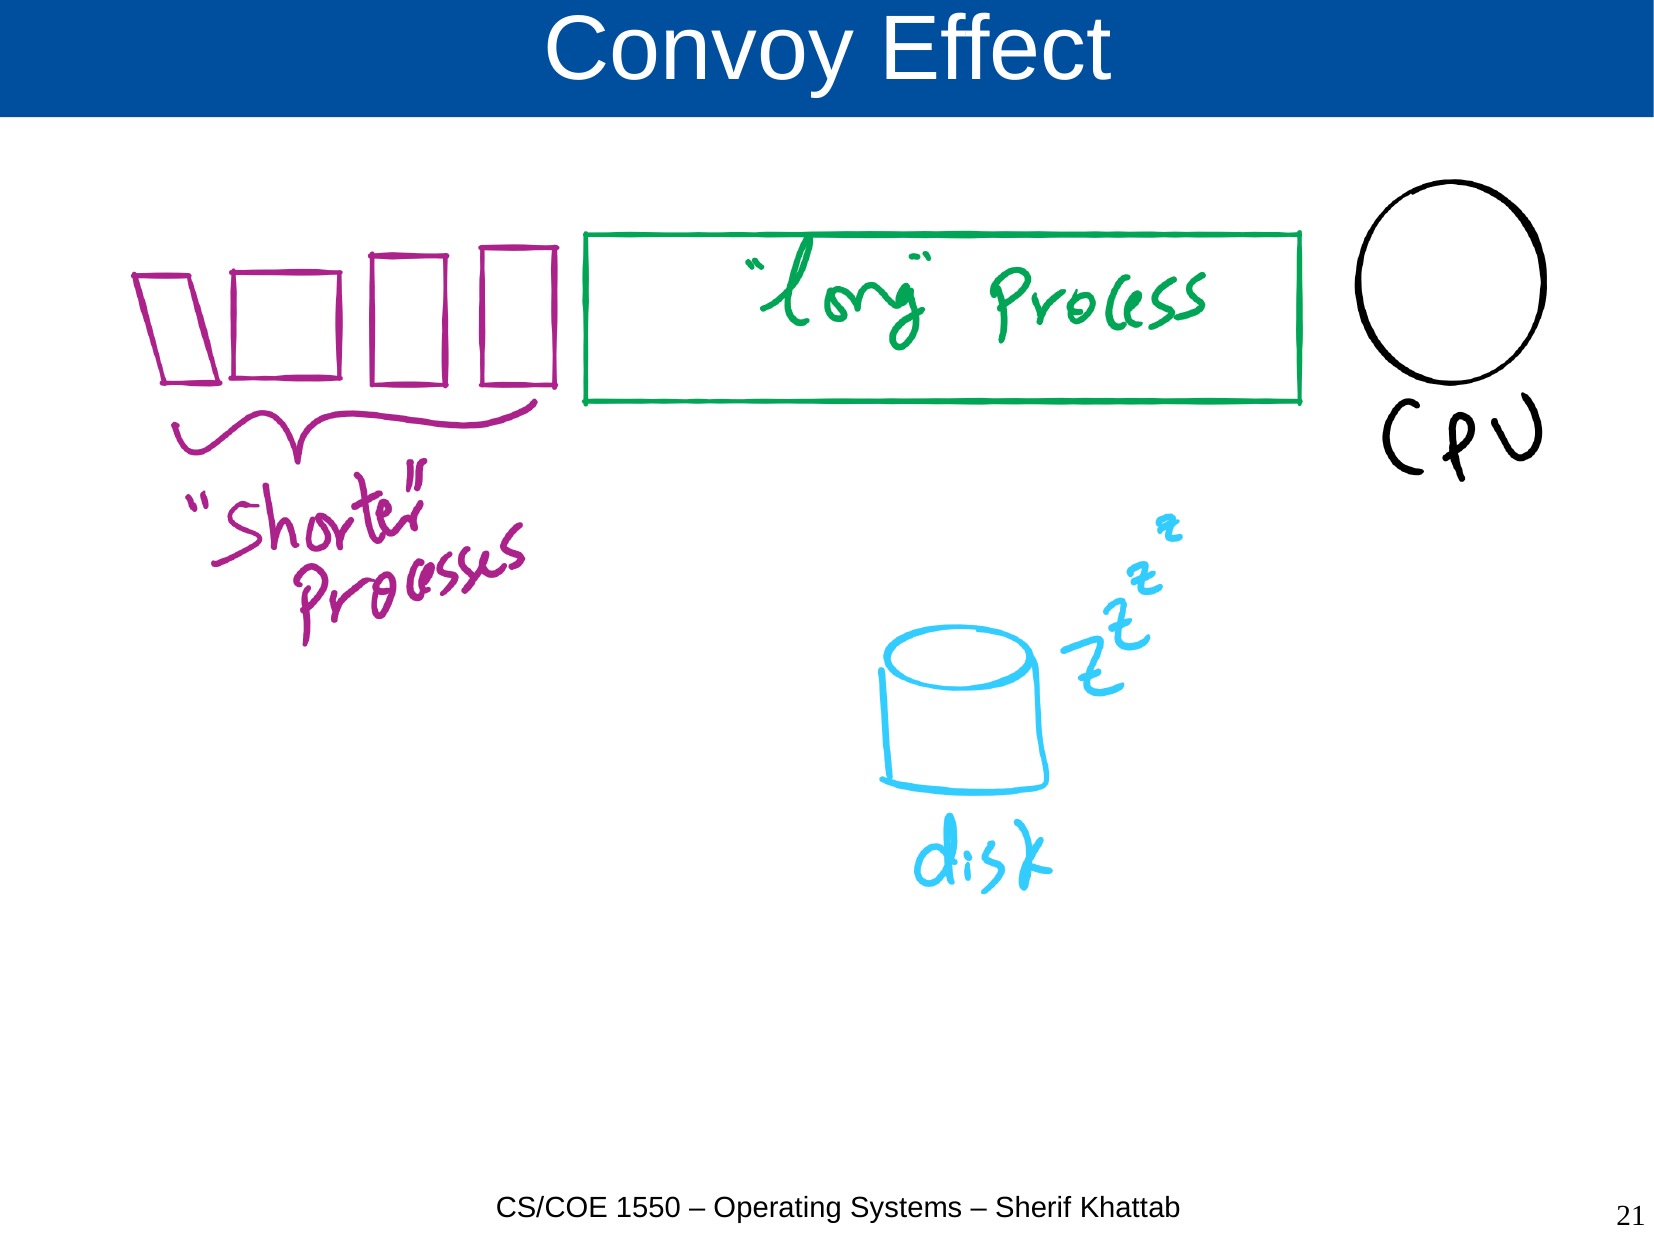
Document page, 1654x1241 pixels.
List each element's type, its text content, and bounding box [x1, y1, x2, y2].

footer CS/COE 1550 – Operating Systems – Sherif Khattab [460, 1190, 1217, 1241]
slide_number 21 [1265, 1198, 1647, 1241]
picture [106, 154, 1572, 1131]
title Convoy Effect [0, 0, 1654, 118]
